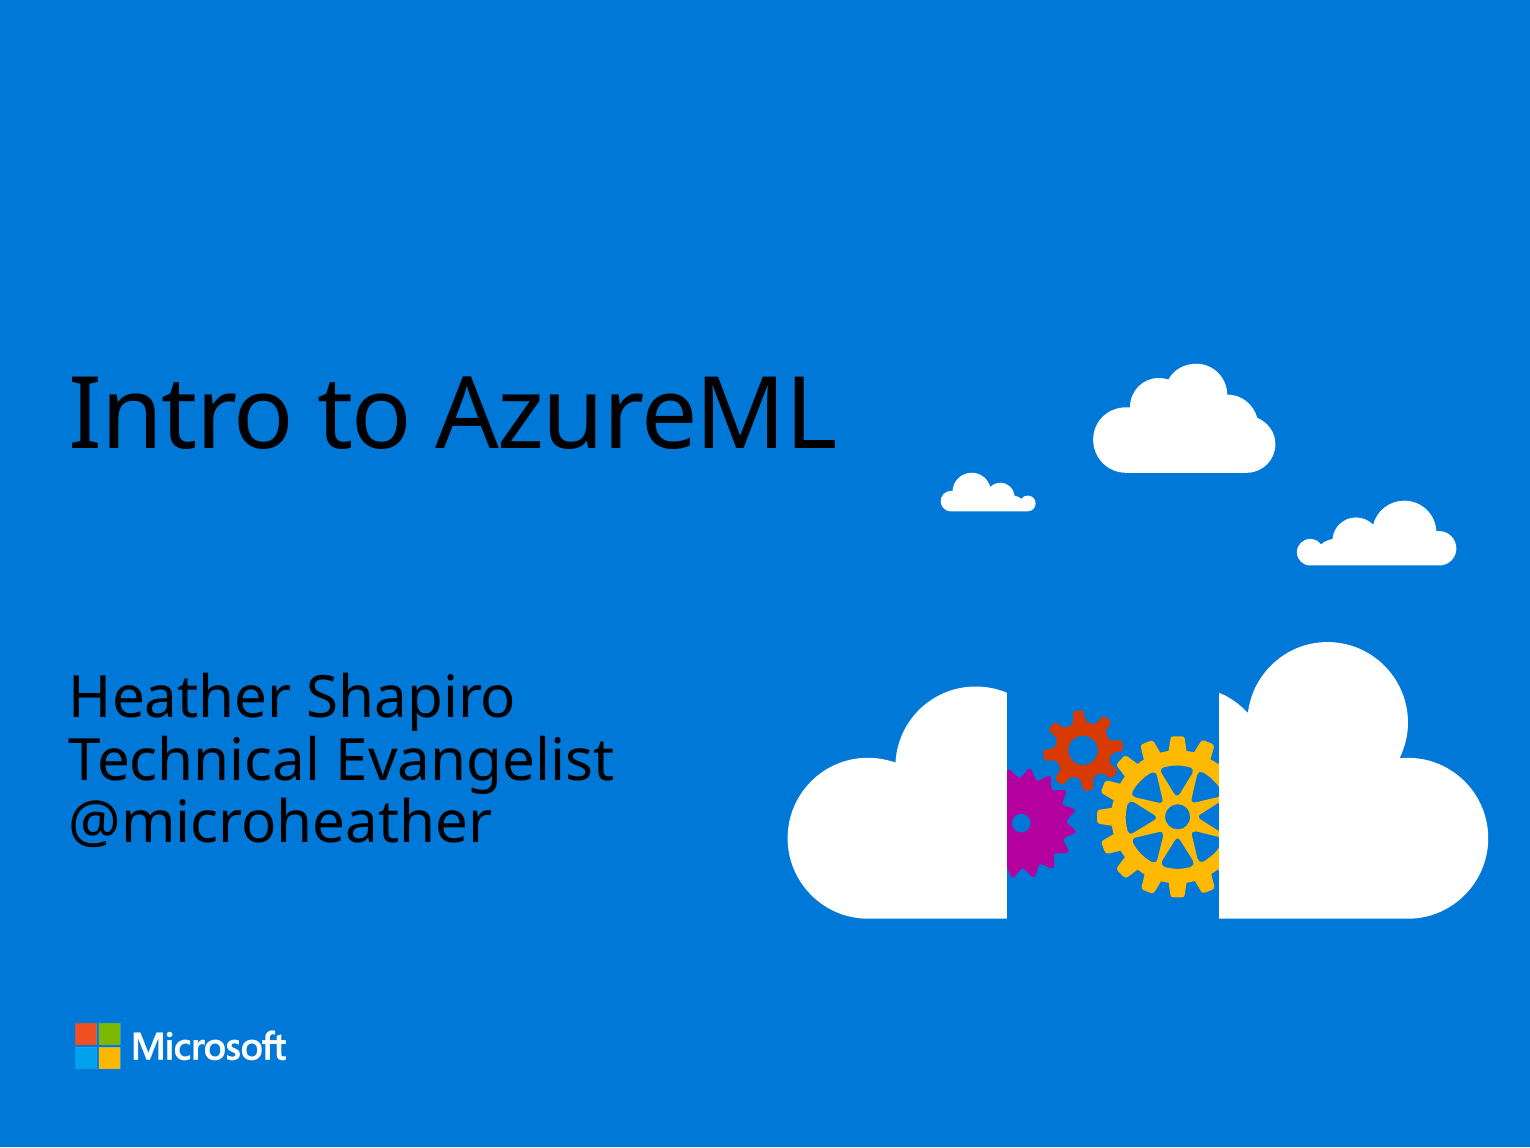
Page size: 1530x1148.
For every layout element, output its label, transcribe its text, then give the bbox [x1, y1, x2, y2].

picture [75, 1023, 286, 1069]
title Intro to AzureML [45, 347, 1246, 649]
list Heather Shapiro Technical Evangelist @microheather [45, 649, 1096, 949]
